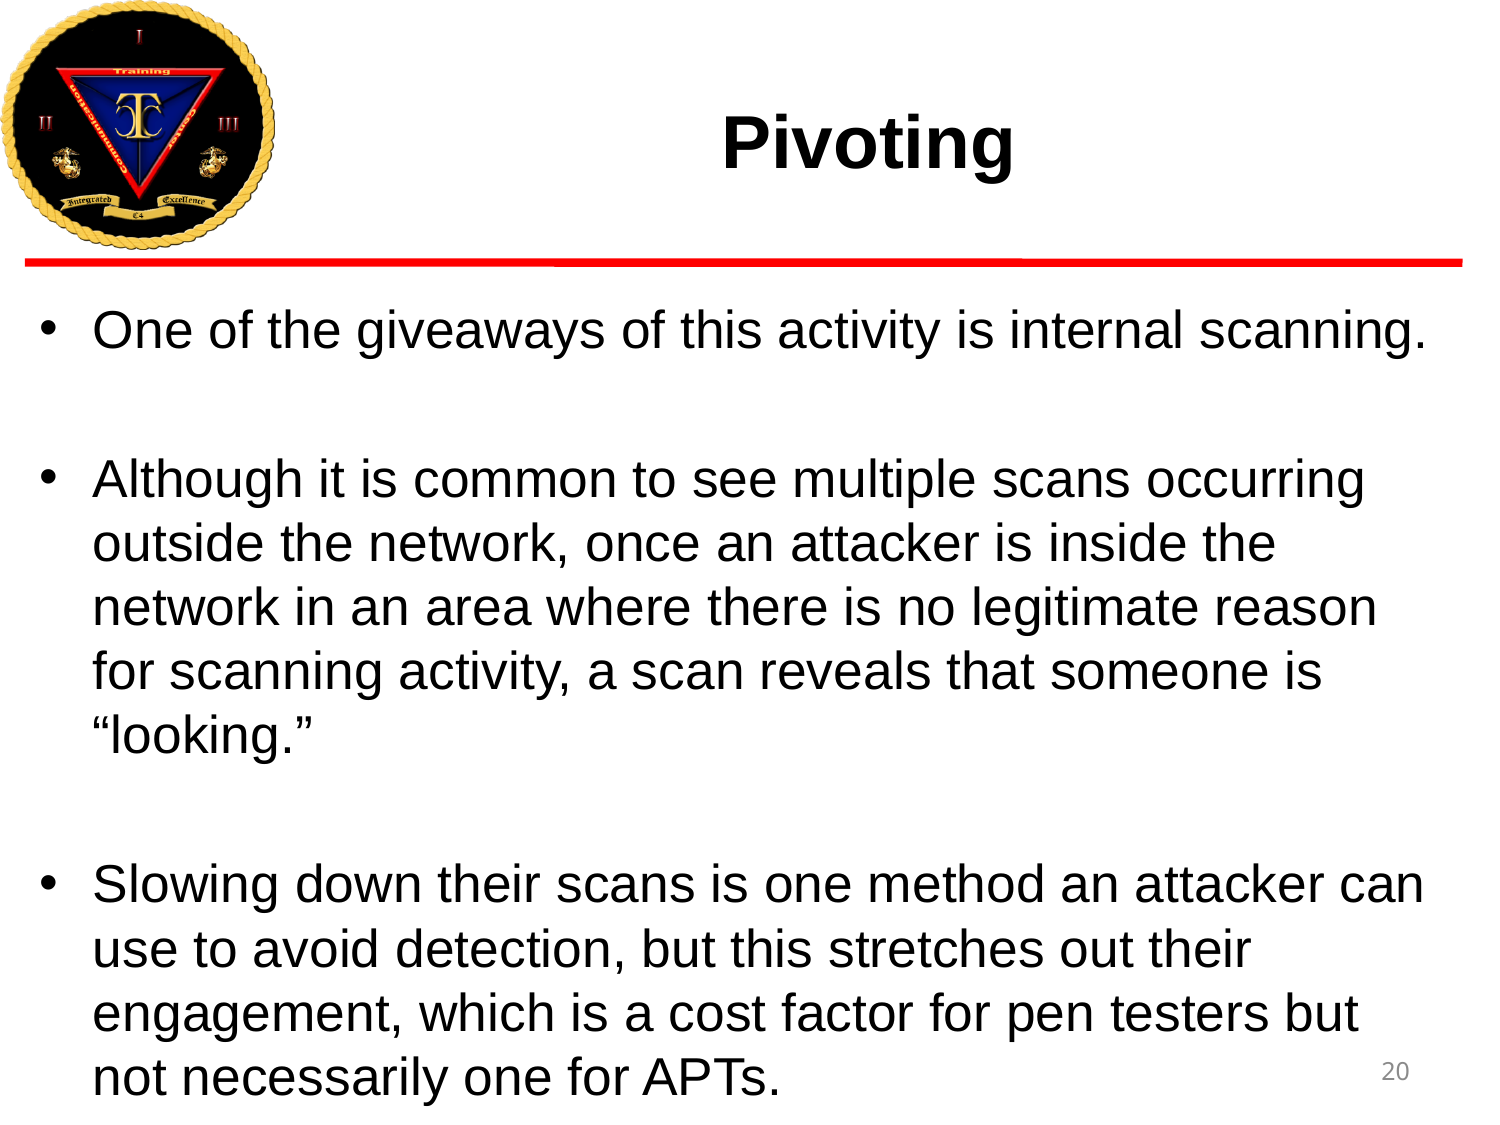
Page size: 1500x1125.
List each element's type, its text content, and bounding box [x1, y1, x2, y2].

title Pivoting [274, 44, 1463, 233]
list One of the giveaways of this activity is internal scanning. Although it is common to see multiple scans occurring outside the network, once an attacker is inside the network in an area where there is no legitimate reason for scanning activity, a scan reveals that someone is “looking.” Slowing down their scans is one method an attacker can use to avoid detection, but this stretches out their engagement, which is a cost factor for pen testers but not necessarily one for APTs. [24, 287, 1463, 1125]
picture [0, 0, 275, 250]
slide_number 20 [1074, 1042, 1425, 1103]
